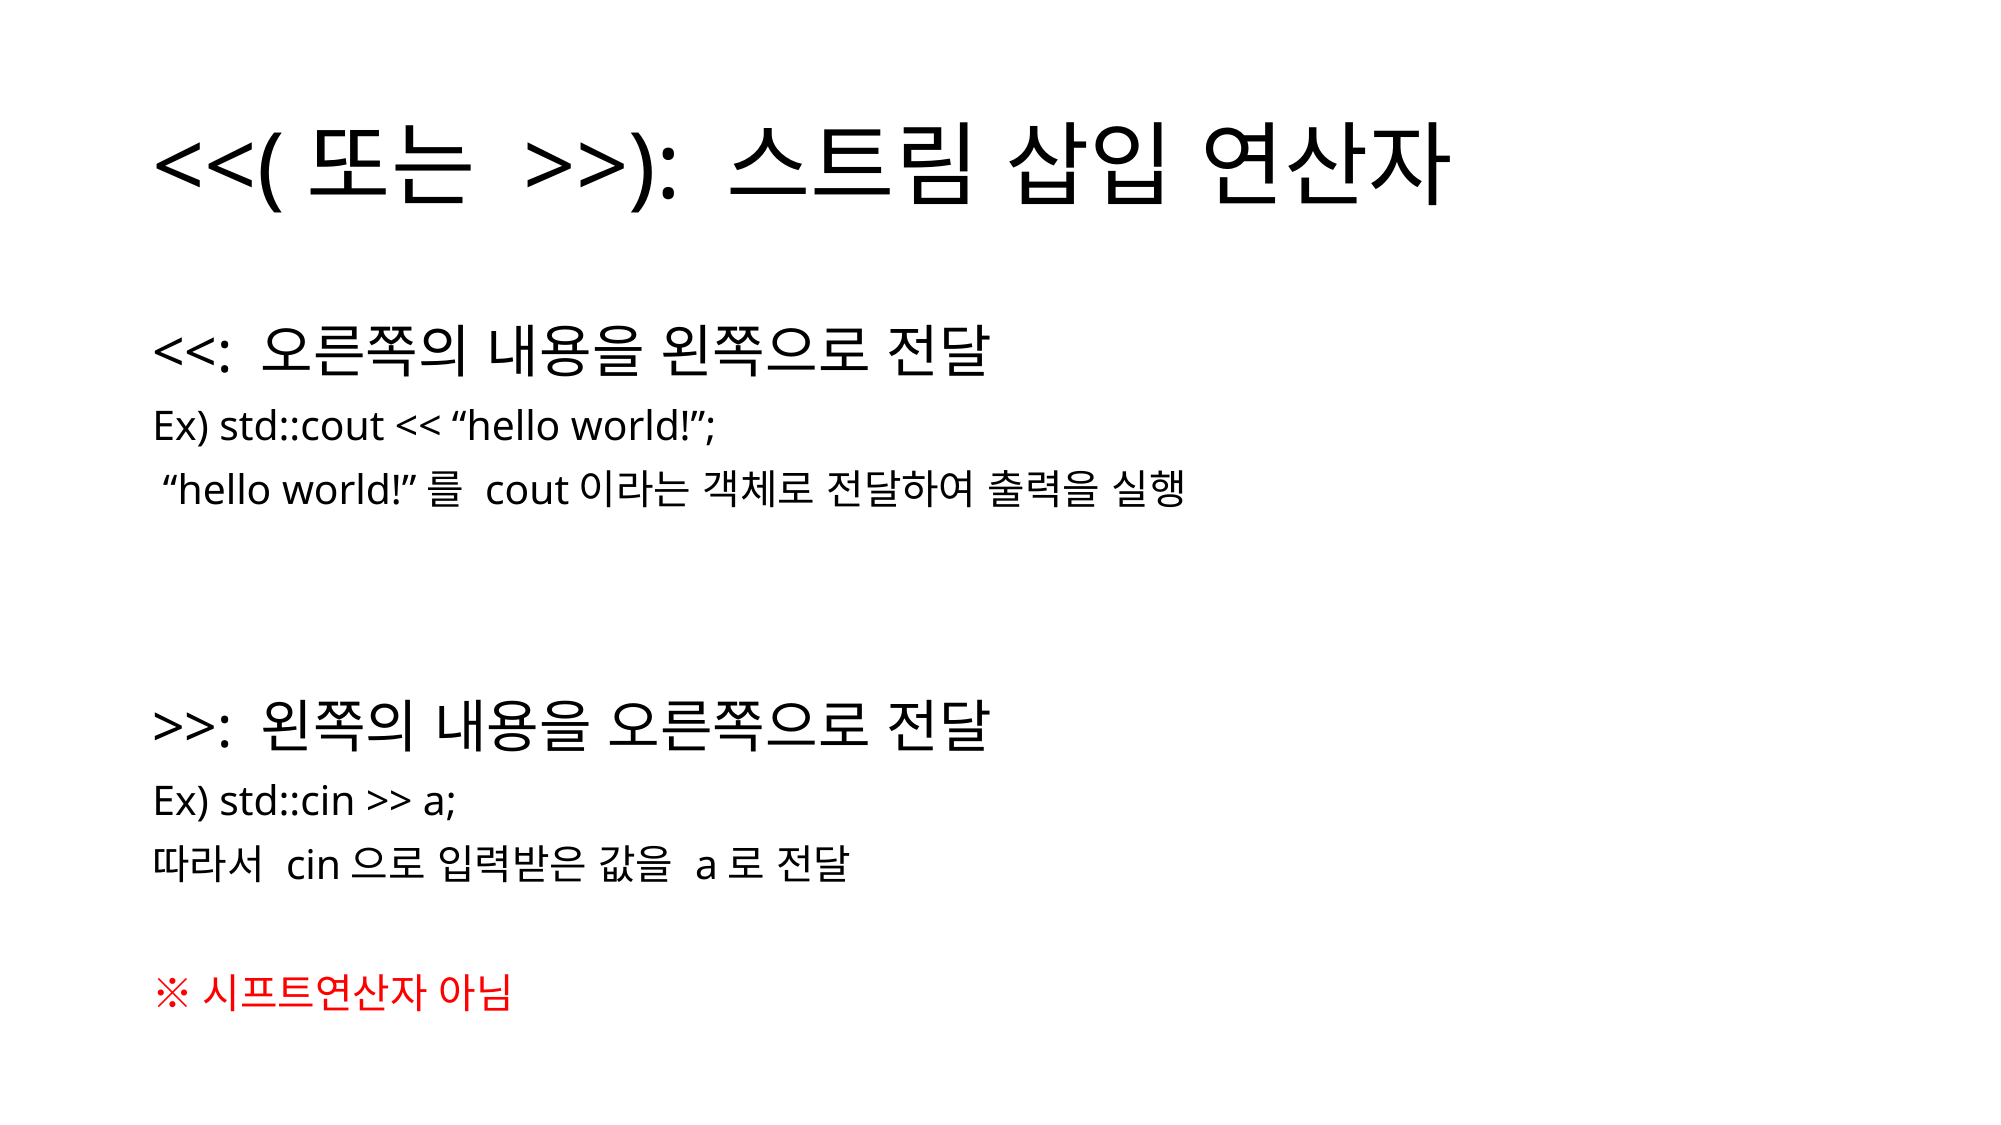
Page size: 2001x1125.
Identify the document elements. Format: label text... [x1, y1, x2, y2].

title <<(또는 >>): 스트림 삽입 연산자 [137, 59, 1863, 278]
list <<: 오른쪽의 내용을 왼쪽으로 전달 Ex) std::cout << “hello world!”; “hello world!”를 cout이라는 객체로 전달하여 출력을 실행 >>: 왼쪽의 내용을 오른쪽으로 전달 Ex) std::cin >> a; 따라서 cin으로 입력받은 값을 a로 전달 ※시프트연산자 아님 [137, 315, 1863, 1030]
